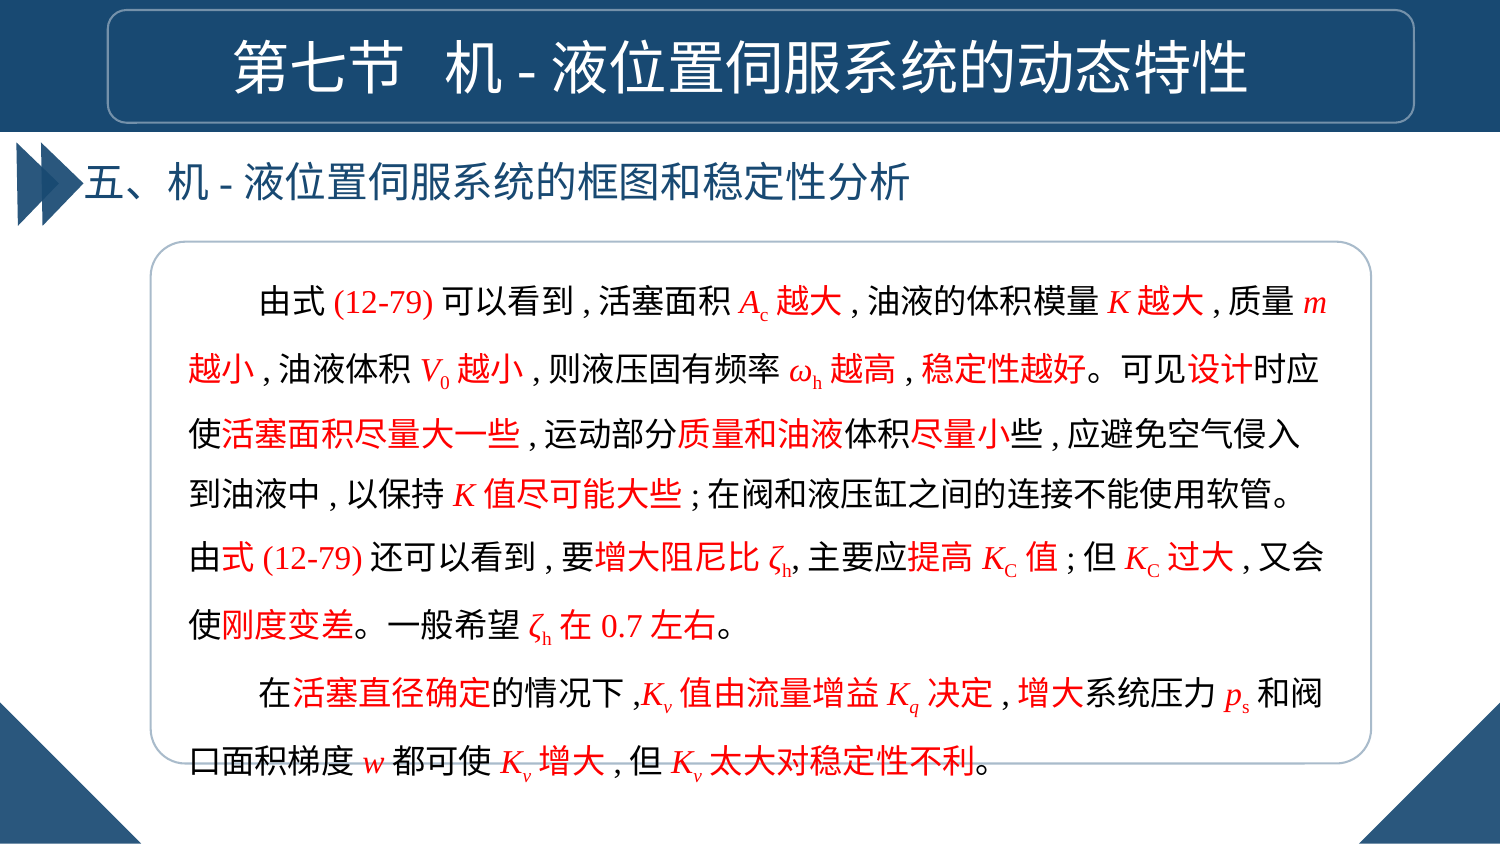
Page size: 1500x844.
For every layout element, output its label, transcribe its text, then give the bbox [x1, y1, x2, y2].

text_box 第七节 机-液位置伺服系统的动态特性 [216, 23, 1470, 109]
text_box [106, 8, 1415, 124]
text_box 五、机-液位置伺服系统的框图和稳定性分析 [69, 153, 1005, 214]
text_box [149, 240, 1373, 763]
text_box [15, 139, 41, 229]
text_box 由式(12-79)可以看到,活塞面积Ac越大,油液的体积模量K越大,质量m越小,油液体积V0越小,则液压固有频率ωh越高,稳定性越好。可见设计时应使活塞面积尽量大一些,运动部分质量和油液体积尽量小些,应避免空气侵入到油液中,以保持K值尽可能大些;在阀和液压缸之间的连接不能使用软管。由式(12-79)还可以看到,要增大阻尼比ζh,主要应提高KC值;但KC过大,又会使刚度变差。一般希望ζh在0.7左右。 在活塞直径确定的情况下,Kv值由流量增益Kq决定,增大系统压力ps和阀口面积梯度w都可使Kv增大,但Kv太大对稳定性不利。 [173, 250, 1349, 844]
text_box [39, 139, 85, 229]
